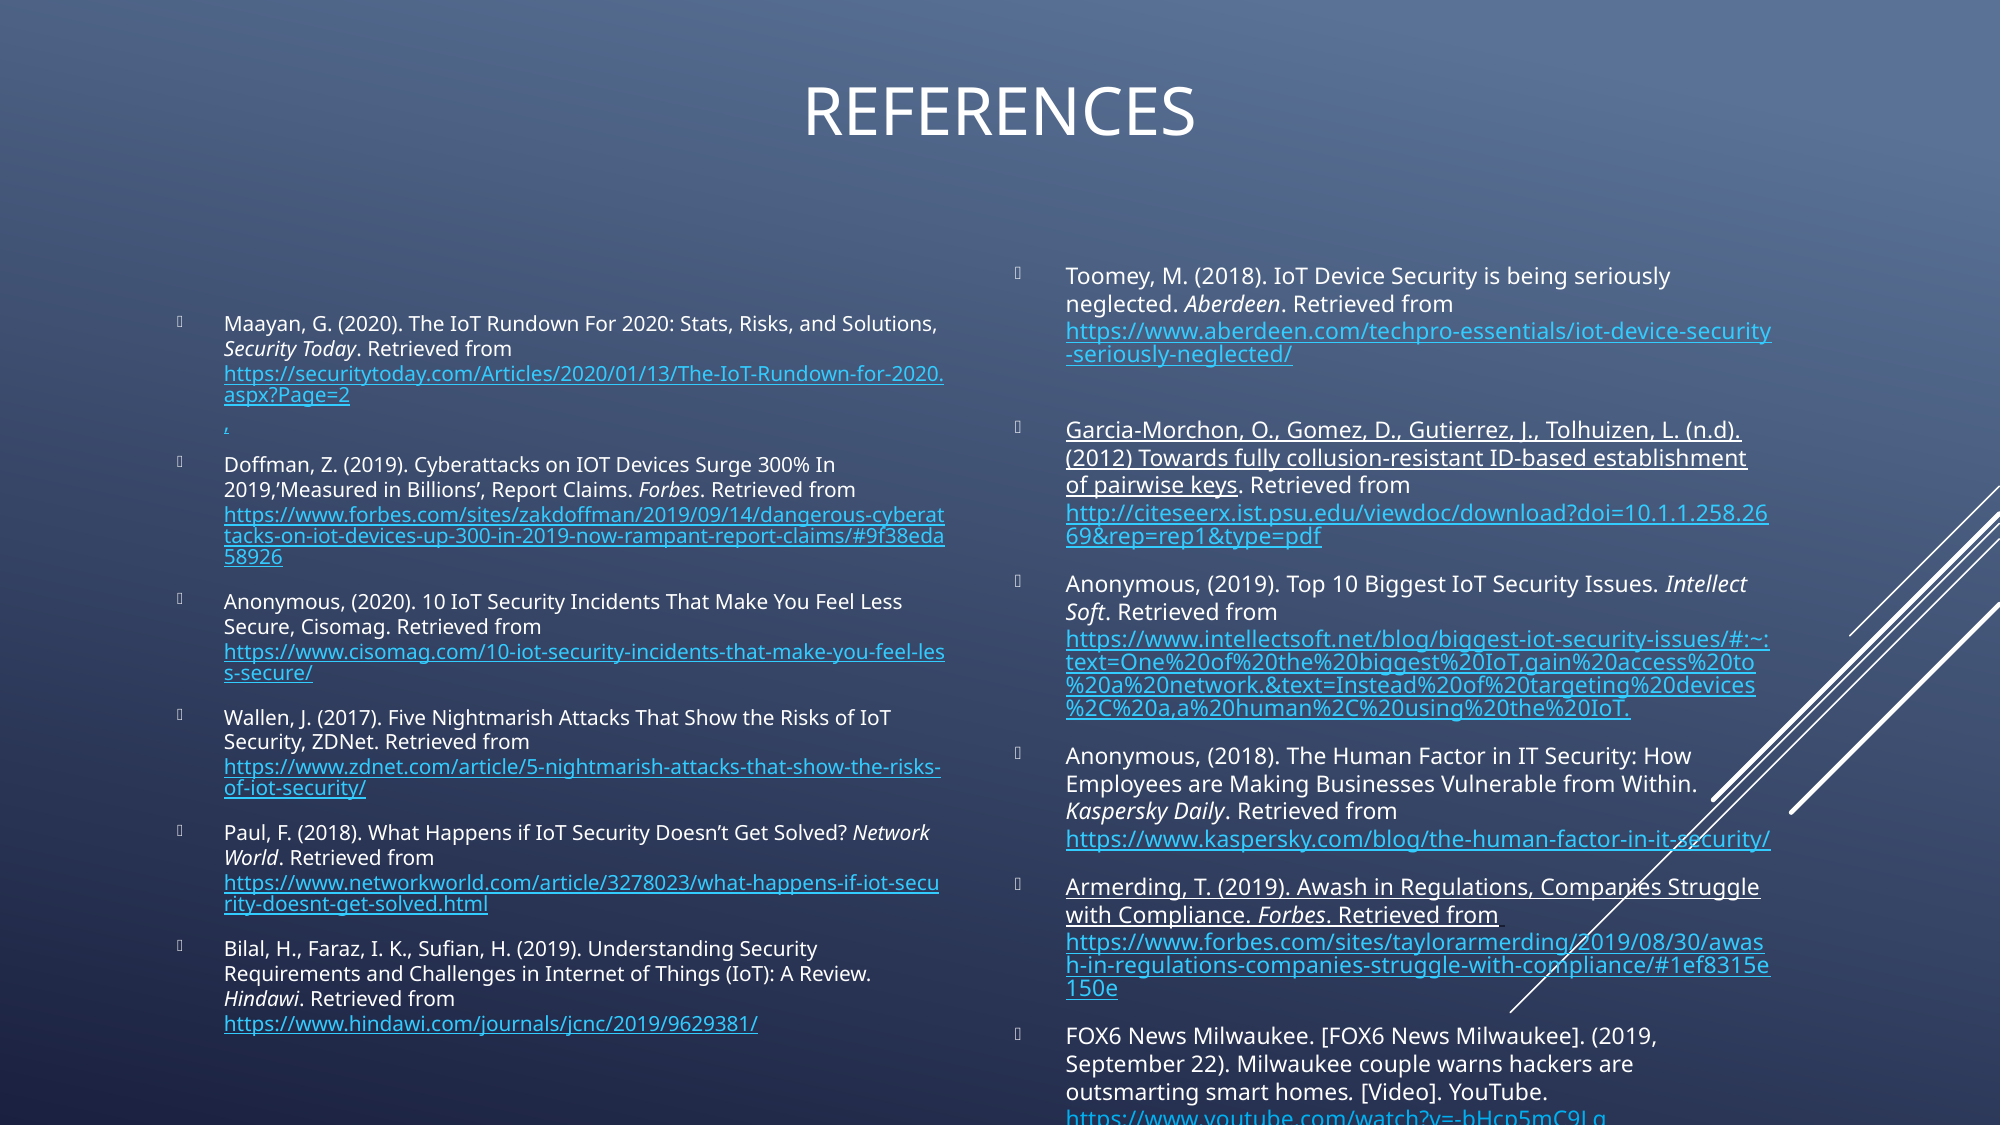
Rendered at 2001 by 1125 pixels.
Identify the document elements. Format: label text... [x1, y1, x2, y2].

list Maayan, G. (2020). The IoT Rundown For 2020: Stats, Risks, and Solutions, Security Today. Retrieved from https://securitytoday.com/Articles/2020/01/13/The-IoT-Rundown-for-2020.aspx?Page=2, Doffman, Z. (2019). Cyberattacks on IOT Devices Surge 300% In 2019,’Measured in Billions’, Report Claims. Forbes. Retrieved from https://www.forbes.com/sites/zakdoffman/2019/09/14/dangerous-cyberattacks-on-iot-devices-up-300-in-2019-now-rampant-report-claims/#9f38eda58926 Anonymous, (2020). 10 IoT Security Incidents That Make You Feel Less Secure, Cisomag. Retrieved from https://www.cisomag.com/10-iot-security-incidents-that-make-you-feel-less-secure/ Wallen, J. (2017). Five Nightmarish Attacks That Show the Risks of IoT Security, ZDNet. Retrieved from https://www.zdnet.com/article/5-nightmarish-attacks-that-show-the-risks-of-iot-security/ Paul, F. (2018). What Happens if IoT Security Doesn’t Get Solved? Network World. Retrieved from https://www.networkworld.com/article/3278023/what-happens-if-iot-security-doesnt-get-solved.html Bilal, H., Faraz, I. K., Sufian, H. (2019). Understanding Security Requirements and Challenges in Internet of Things (IoT): A Review. Hindawi. Retrieved from https://www.hindawi.com/journals/jcnc/2019/9629381/ [162, 254, 961, 971]
title References [300, 0, 1700, 233]
list Toomey, M. (2018). IoT Device Security is being seriously neglected. Aberdeen. Retrieved from https://www.aberdeen.com/techpro-essentials/iot-device-security-seriously-neglected/ Garcia-Morchon, O., Gomez, D., Gutierrez, J., Tolhuizen, L. (n.d). (2012) Towards fully collusion-resistant ID-based establishment of pairwise keys. Retrieved from http://citeseerx.ist.psu.edu/viewdoc/download?doi=10.1.1.258.2669&rep=rep1&type=pdf Anonymous, (2019). Top 10 Biggest IoT Security Issues. Intellect Soft. Retrieved from https://www.intellectsoft.net/blog/biggest-iot-security-issues/#:~:text=One%20of%20the%20biggest%20IoT,gain%20access%20to%20a%20network.&text=Instead%20of%20targeting%20devices%2C%20a,a%20human%2C%20using%20the%20IoT. Anonymous, (2018). The Human Factor in IT Security: How Employees are Making Businesses Vulnerable from Within. Kaspersky Daily. Retrieved from https://www.kaspersky.com/blog/the-human-factor-in-it-security/ Armerding, T. (2019). Awash in Regulations, Companies Struggle with Compliance. Forbes. Retrieved from https://www.forbes.com/sites/taylorarmerding/2019/08/30/awash-in-regulations-companies-struggle-with-compliance/#1ef8315e150e FOX6 News Milwaukee. [FOX6 News Milwaukee]. (2019, September 22). Milwaukee couple warns hackers are outsmarting smart homes. [Video]. YouTube. https://www.youtube.com/watch?v=-bHcp5mC9Lg [999, 254, 1788, 1028]
